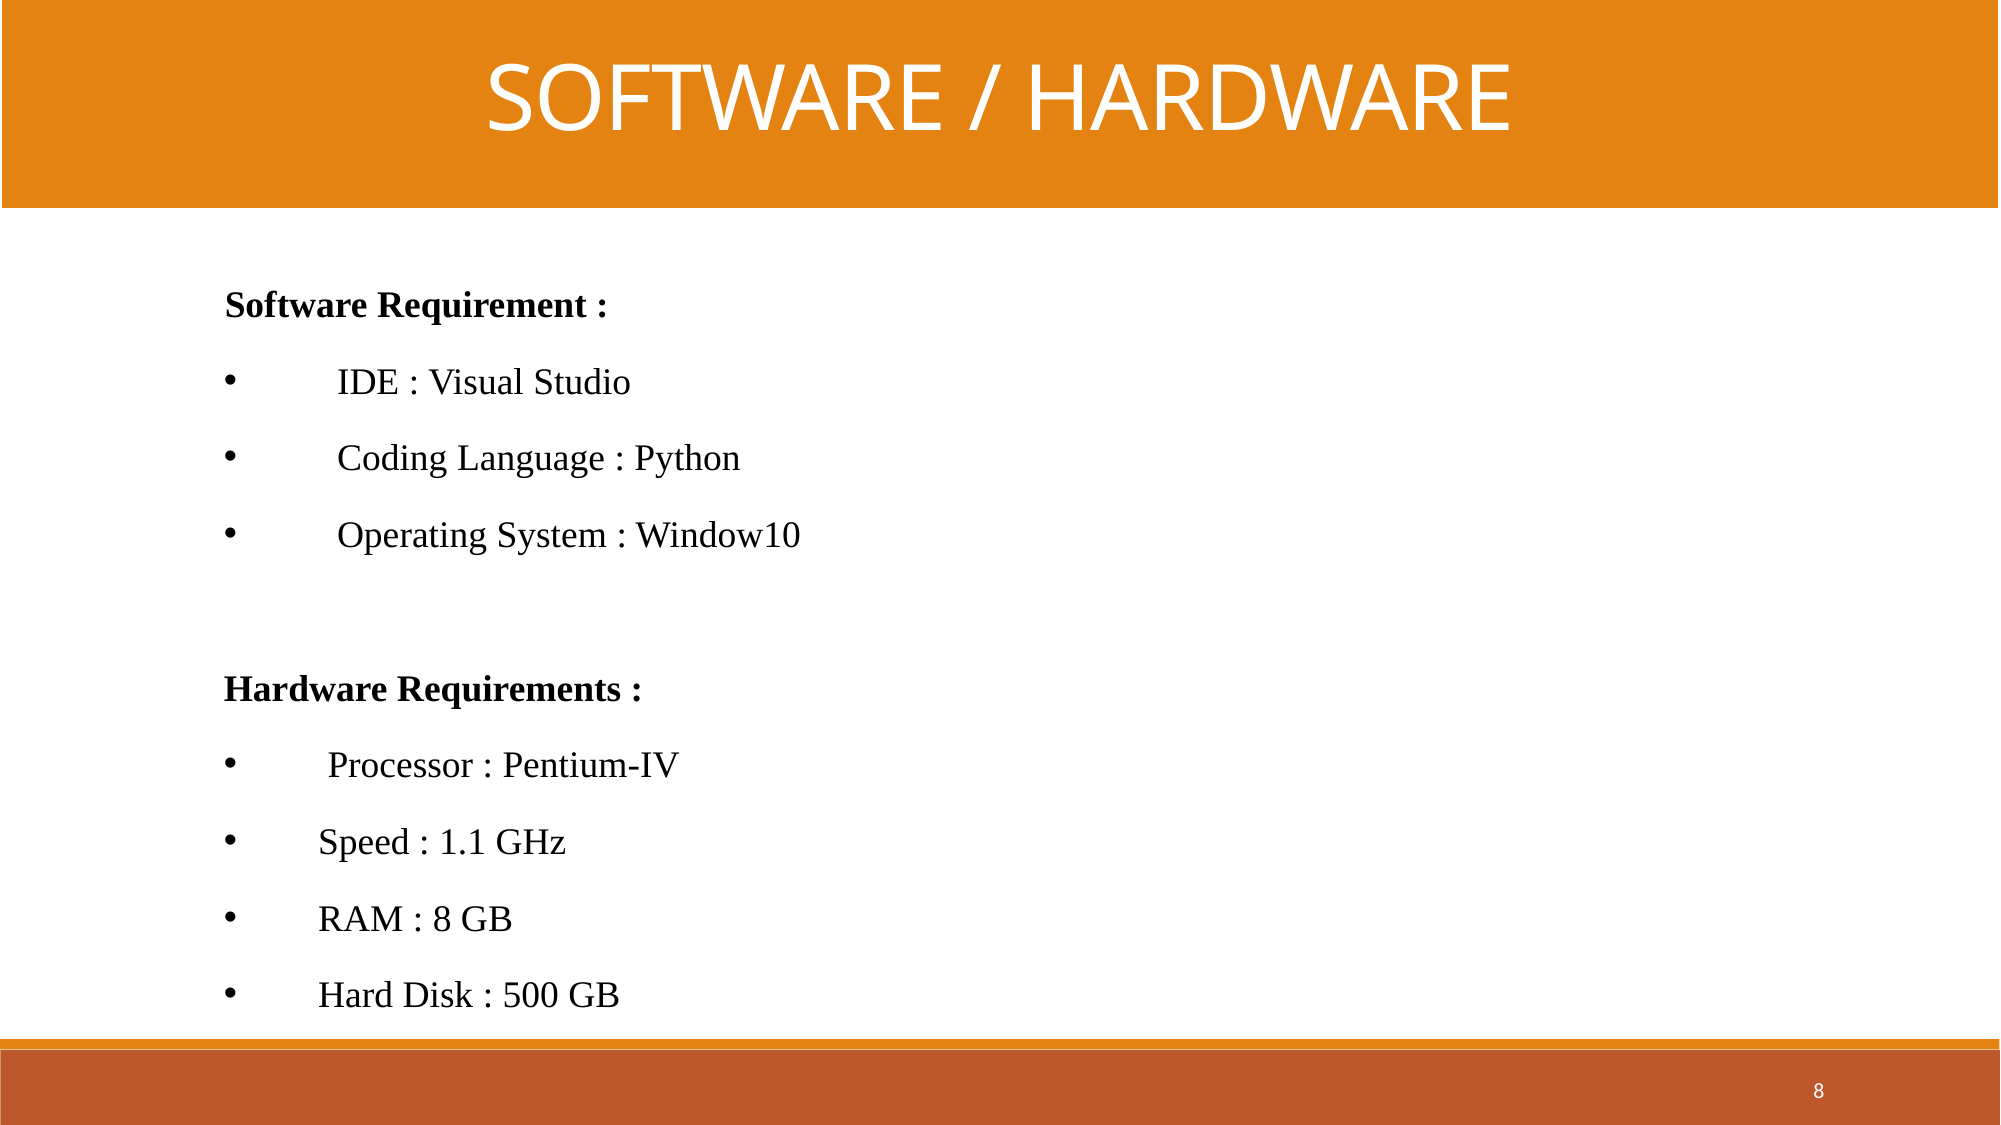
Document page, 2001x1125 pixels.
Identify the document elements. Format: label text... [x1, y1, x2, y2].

text_box Software Requirement : IDE : Visual Studio Coding Language : Python Operating System : Window10 Hardware Requirements : Processor : Pentium-IV Speed : 1.1 GHz RAM : 8 GB Hard Disk : 500 GB [133, 265, 1137, 1088]
text_box SOFTWARE / HARDWARE [0, 0, 2000, 212]
slide_number 8 [1624, 1059, 1840, 1120]
